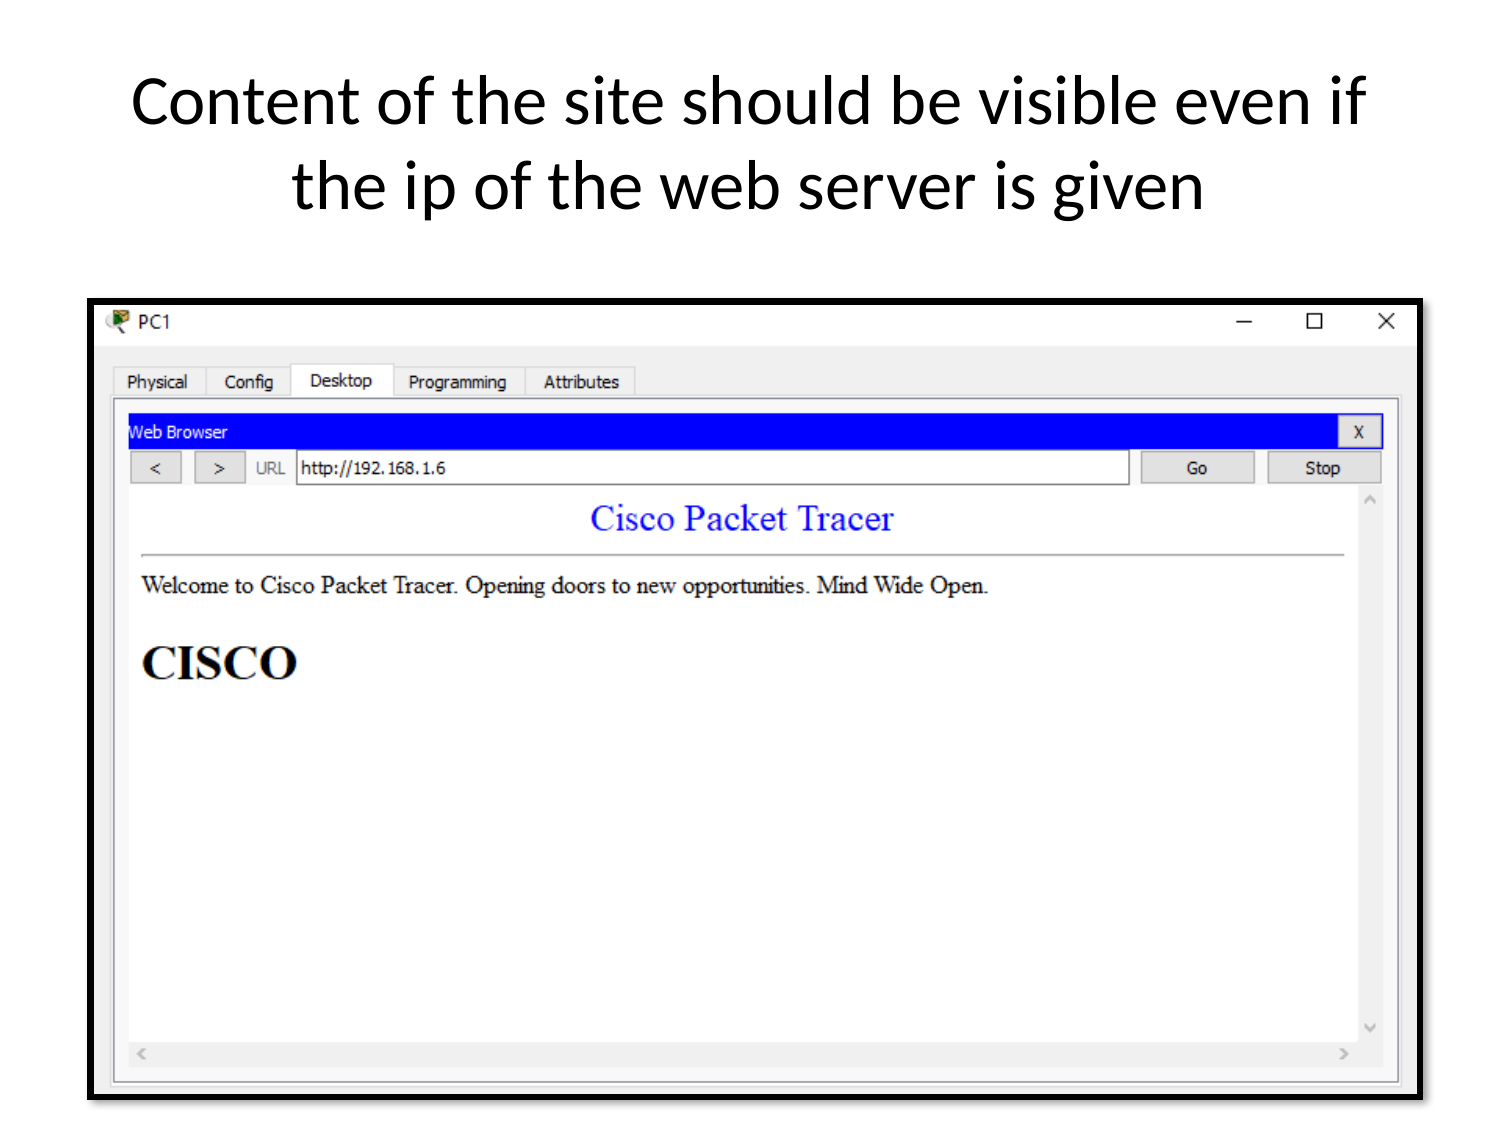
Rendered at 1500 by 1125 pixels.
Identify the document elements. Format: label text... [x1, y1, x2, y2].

title Content of the site should be visible even if the ip of the web server is given [75, 45, 1425, 233]
picture [93, 304, 1418, 1094]
